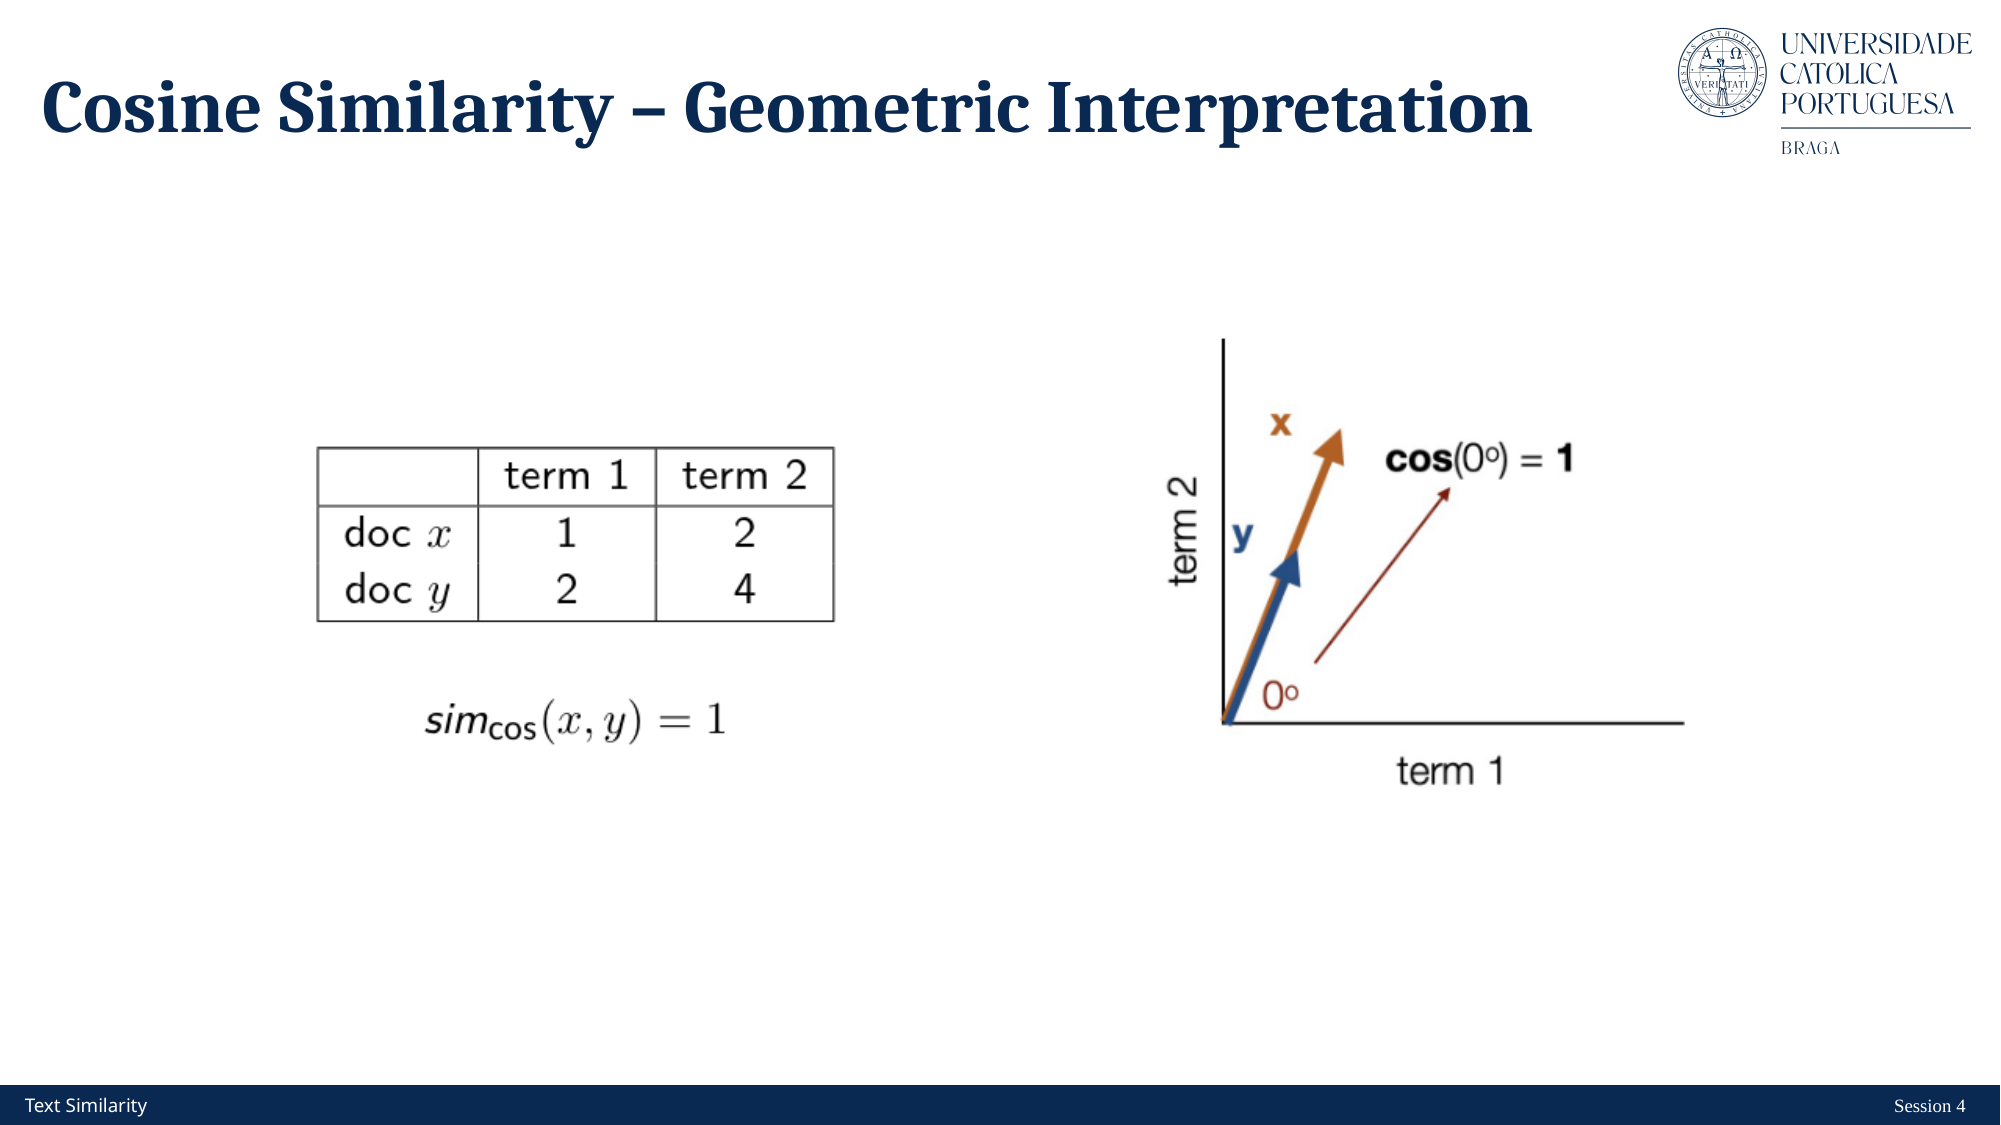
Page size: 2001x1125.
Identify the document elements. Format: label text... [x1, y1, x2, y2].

picture [290, 317, 1710, 808]
picture [1672, 18, 1982, 163]
text_box Text Similarity [9, 1086, 865, 1125]
text_box [0, 1085, 2000, 1125]
title Cosine Similarity – Geometric Interpretation [27, 0, 1753, 218]
text_box Session 4 [865, 1086, 1981, 1125]
